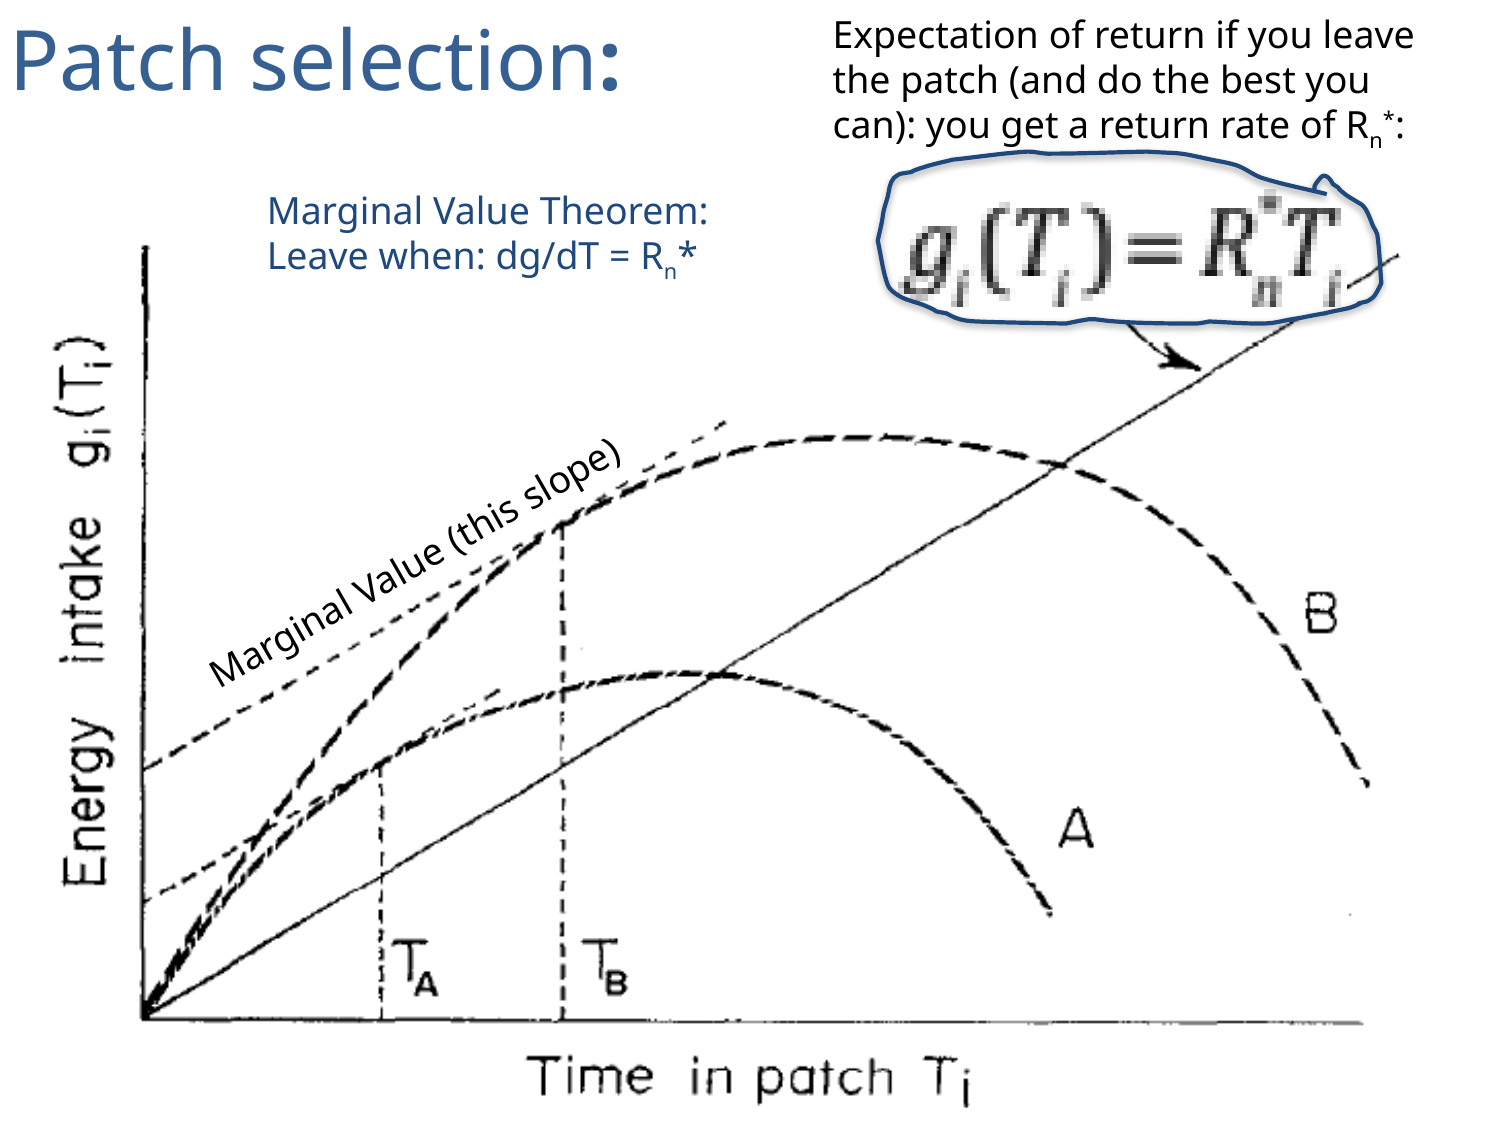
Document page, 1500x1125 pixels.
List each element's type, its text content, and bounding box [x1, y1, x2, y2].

text_box Expectation of return if you leave the patch (and do the best you can): you get a return rate of Rn*: [817, 3, 1467, 147]
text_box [887, 158, 1348, 321]
picture [0, 149, 1500, 1125]
text_box Patch selection: [0, 0, 638, 115]
